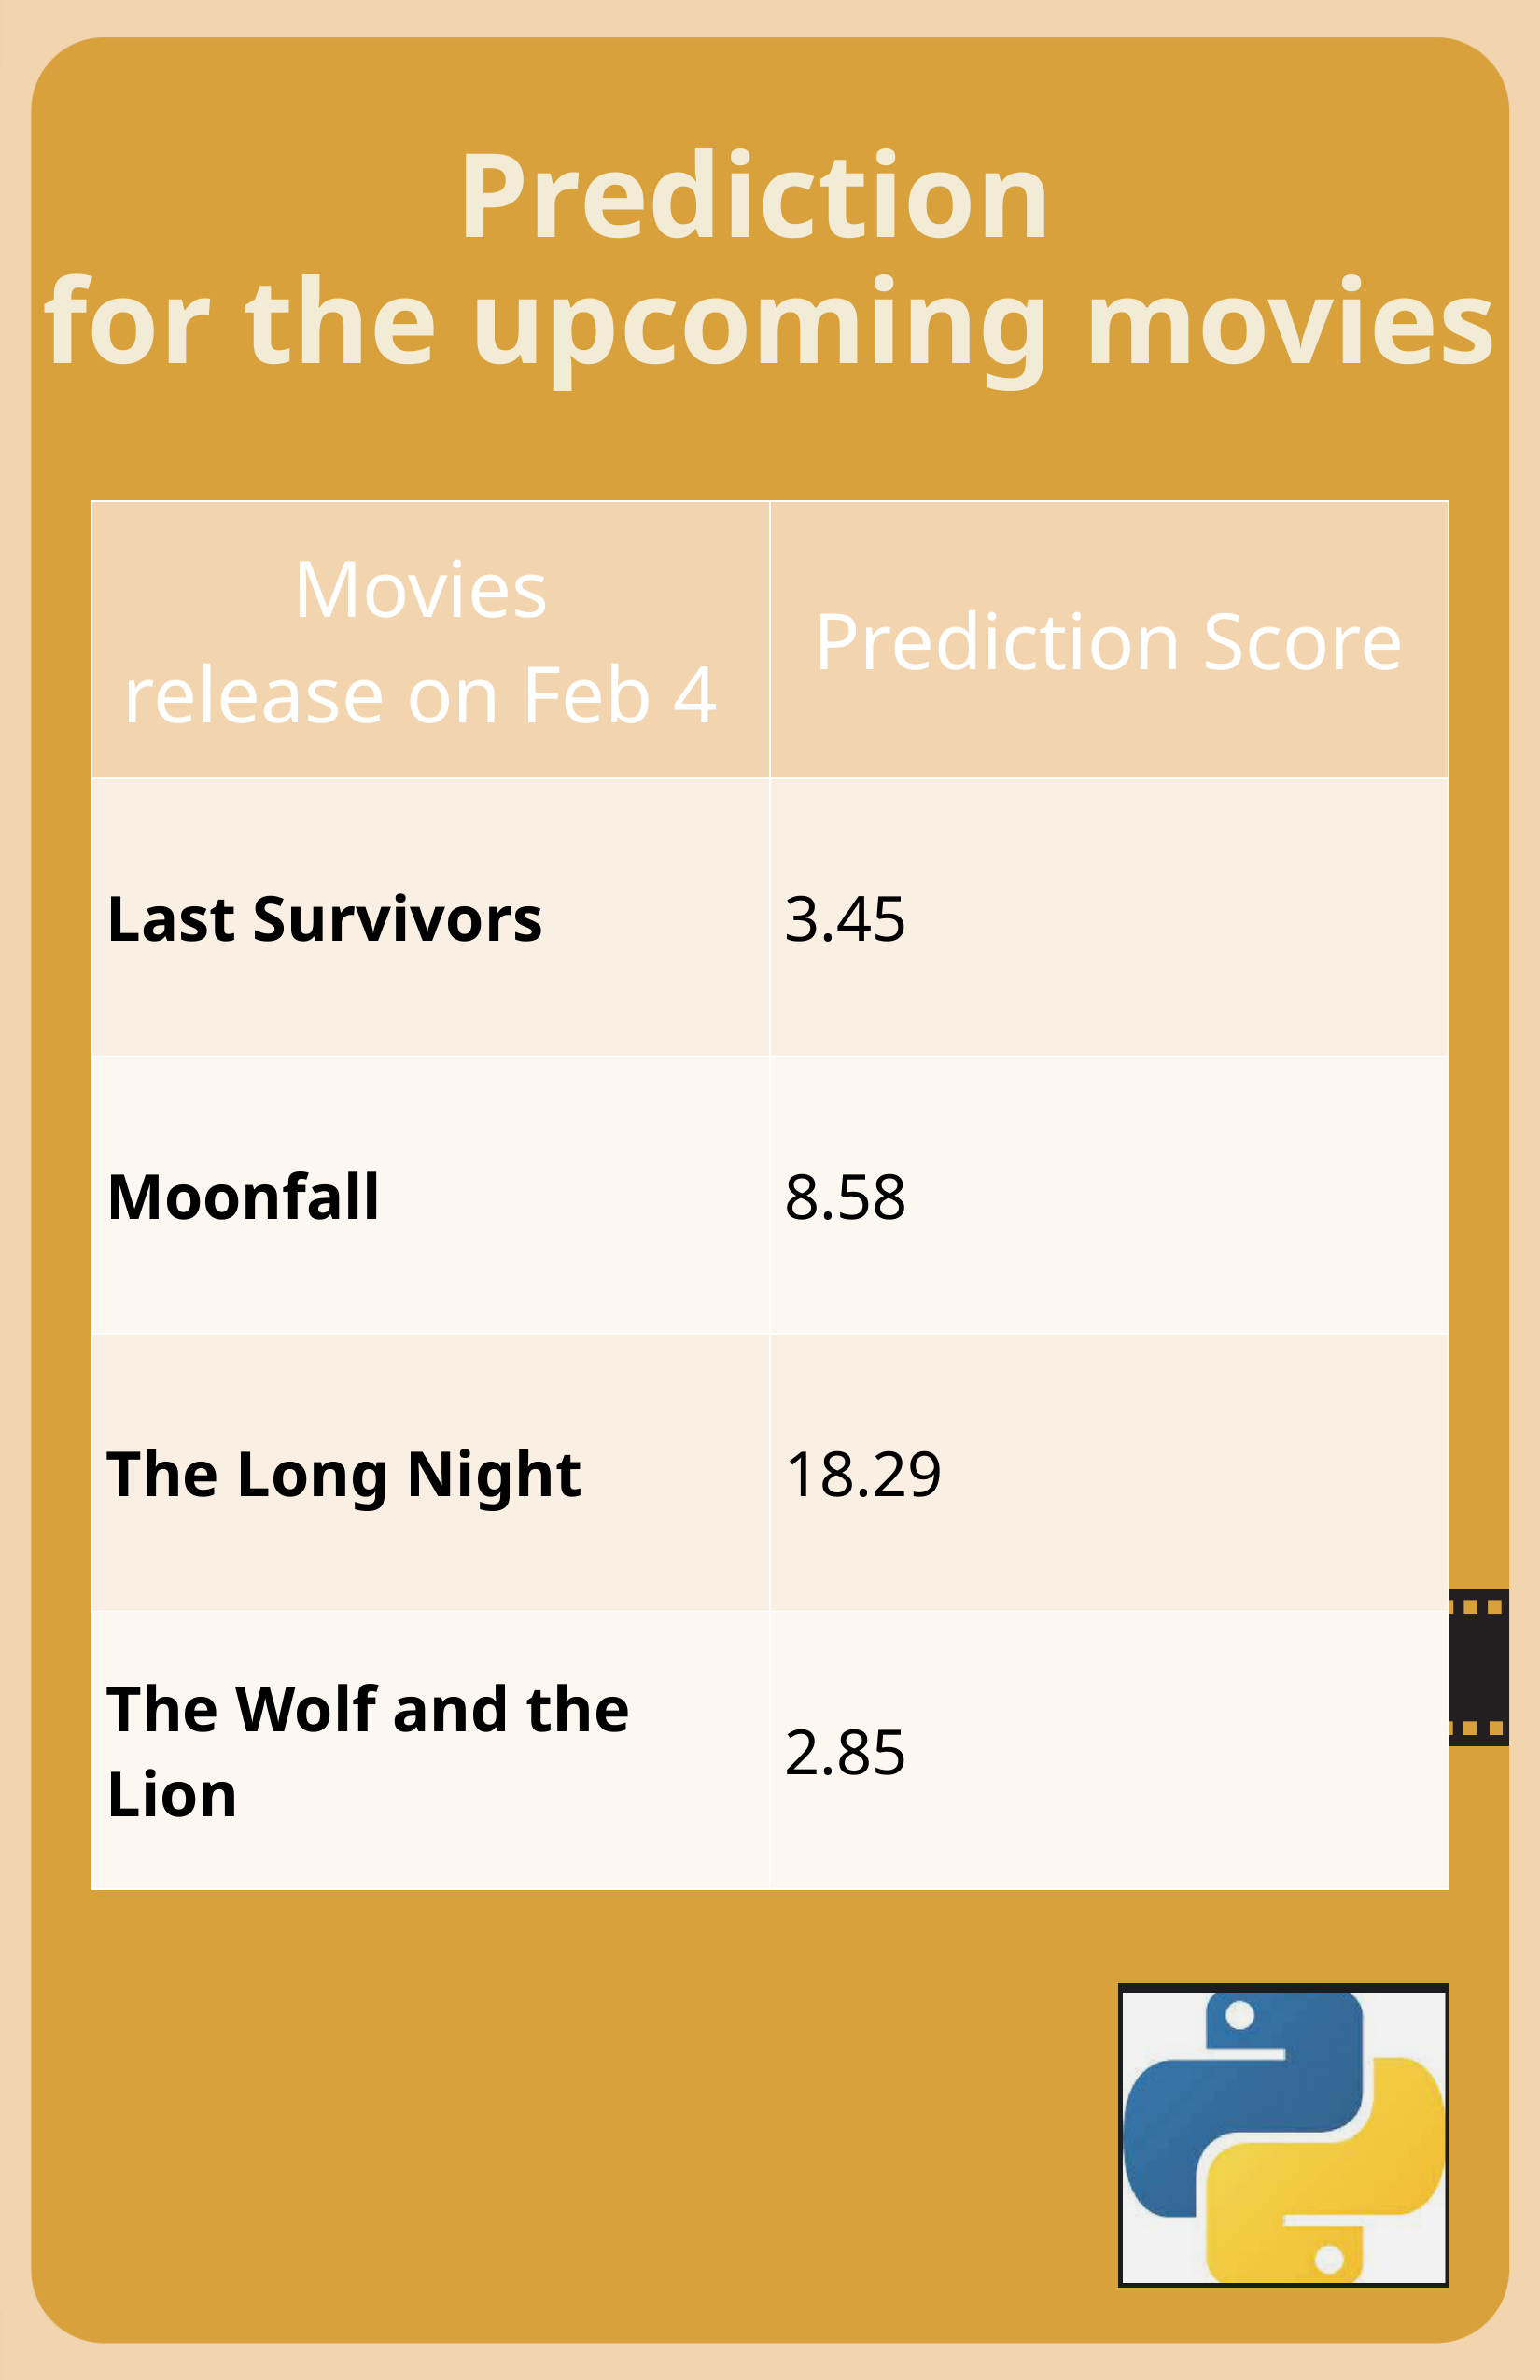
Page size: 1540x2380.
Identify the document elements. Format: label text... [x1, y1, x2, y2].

table_header Prediction Score [771, 502, 1448, 777]
table_cell 2.85 [771, 1612, 1448, 1888]
table_cell 18.29 [771, 1335, 1448, 1611]
table_header Movies release on Feb 4 [92, 502, 769, 777]
table_cell Moonfall [92, 1057, 769, 1333]
table_cell The Wolf and the Lion [92, 1612, 769, 1888]
table_cell 3.45 [771, 779, 1448, 1056]
table_cell The Long Night [92, 1335, 769, 1611]
table_cell 8.58 [771, 1057, 1448, 1333]
picture [0, 0, 1540, 2380]
title Prediction for the upcoming movies [26, 92, 1514, 397]
table_cell Last Survivors [92, 779, 769, 1056]
